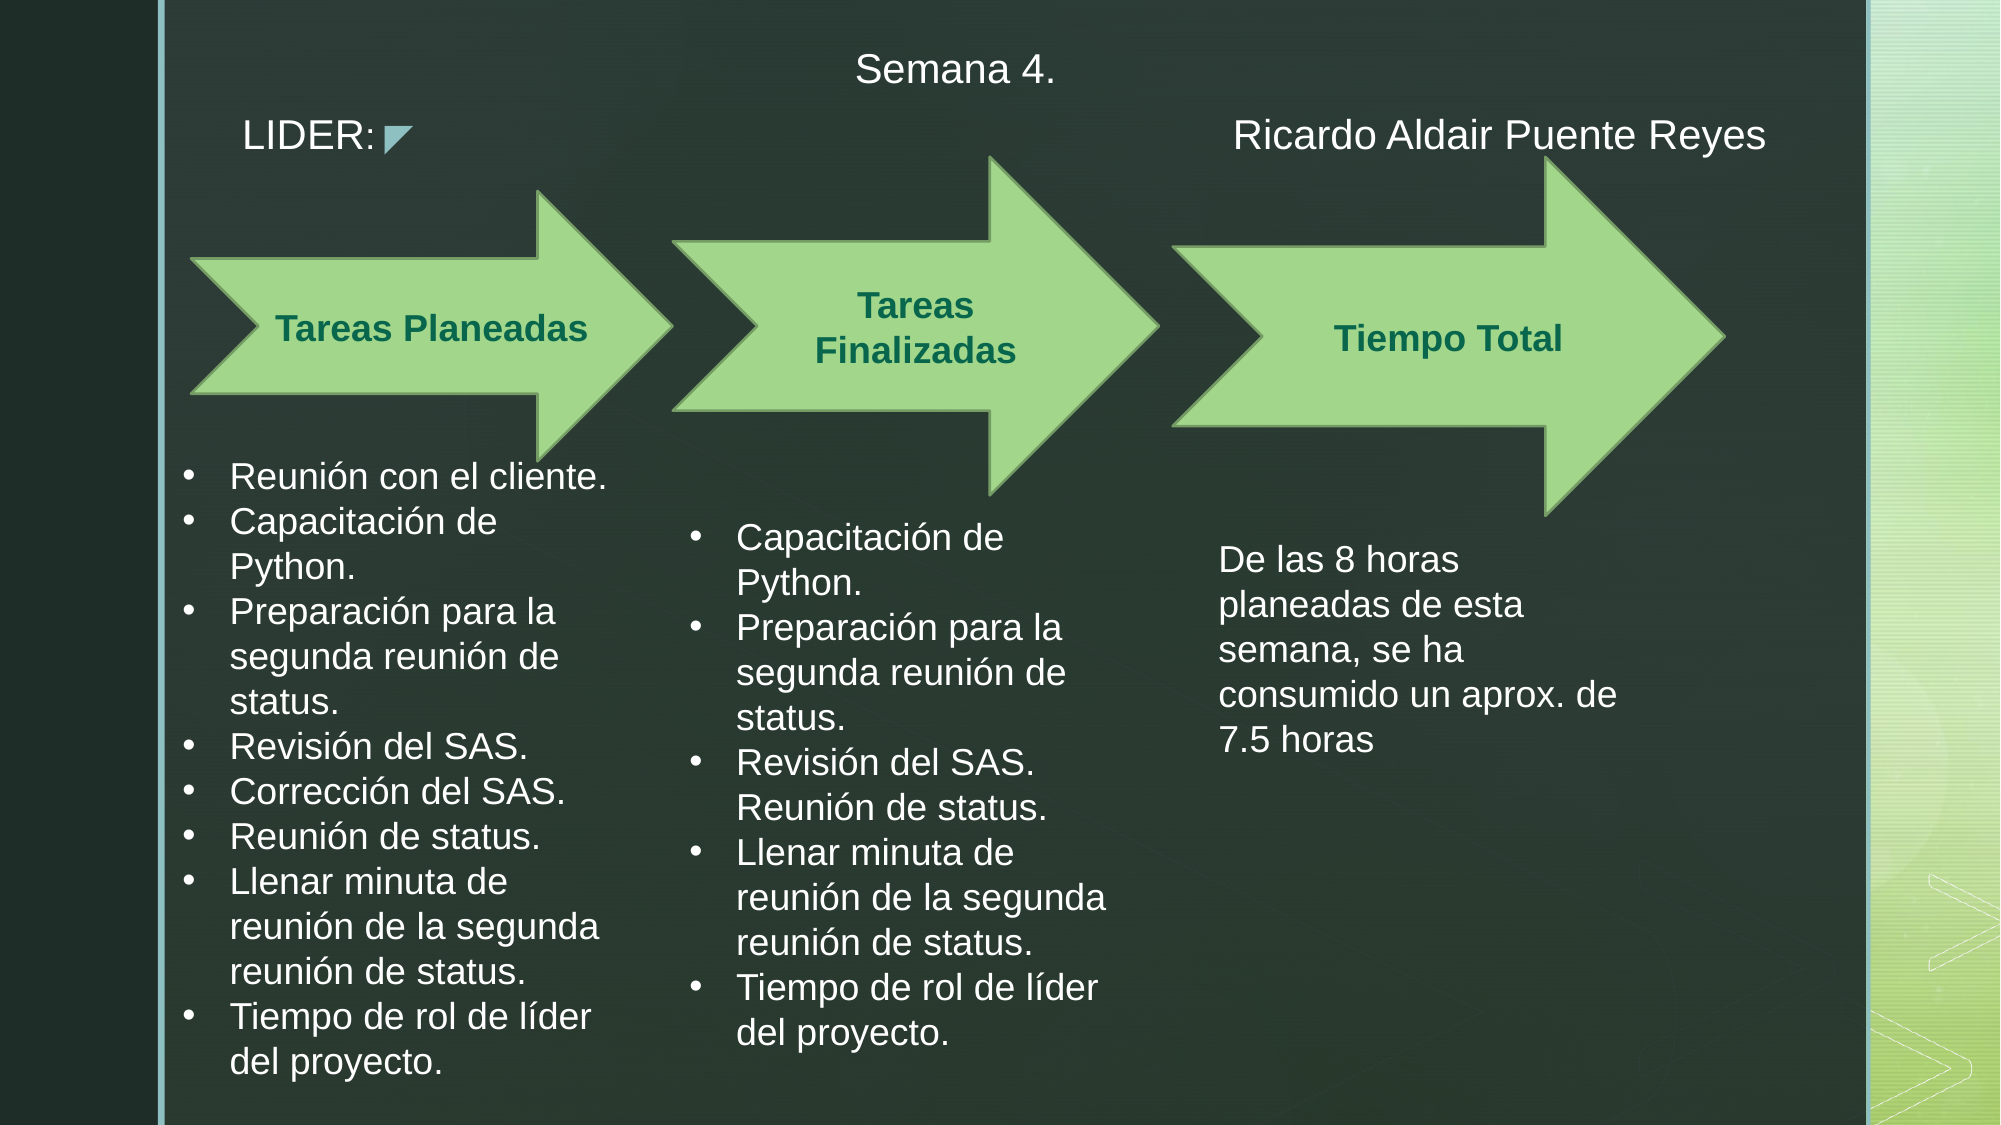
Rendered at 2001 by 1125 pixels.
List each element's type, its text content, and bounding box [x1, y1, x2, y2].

text_box Capacitación de Python. Preparación para la segunda reunión de status. Revisión del SAS. Reunión de status. Llenar minuta de reunión de la segunda reunión de status. Tiempo de rol de líder del proyecto. [674, 505, 1157, 1061]
text_box Ricardo Aldair Puente Reyes [1218, 99, 1807, 215]
text_box Semana 4. [839, 34, 1161, 100]
text_box De las 8 horas planeadas de esta semana, se ha consumido un aprox. de 7.5 horas [1203, 527, 1652, 813]
picture [1871, 0, 2001, 1125]
text_box Tiempo Total [1172, 215, 1725, 516]
text_box LIDER: [227, 99, 659, 165]
text_box Tareas Finalizadas [672, 156, 1160, 496]
text_box Tareas Planeadas [190, 190, 673, 444]
text_box Reunión con el cliente. Capacitación de Python. Preparación para la segunda reunión de status. Revisión del SAS. Corrección del SAS. Reunión de status. Llenar minuta de reunión de la segunda reunión de status. Tiempo de rol de líder del proyecto. [167, 444, 650, 1090]
